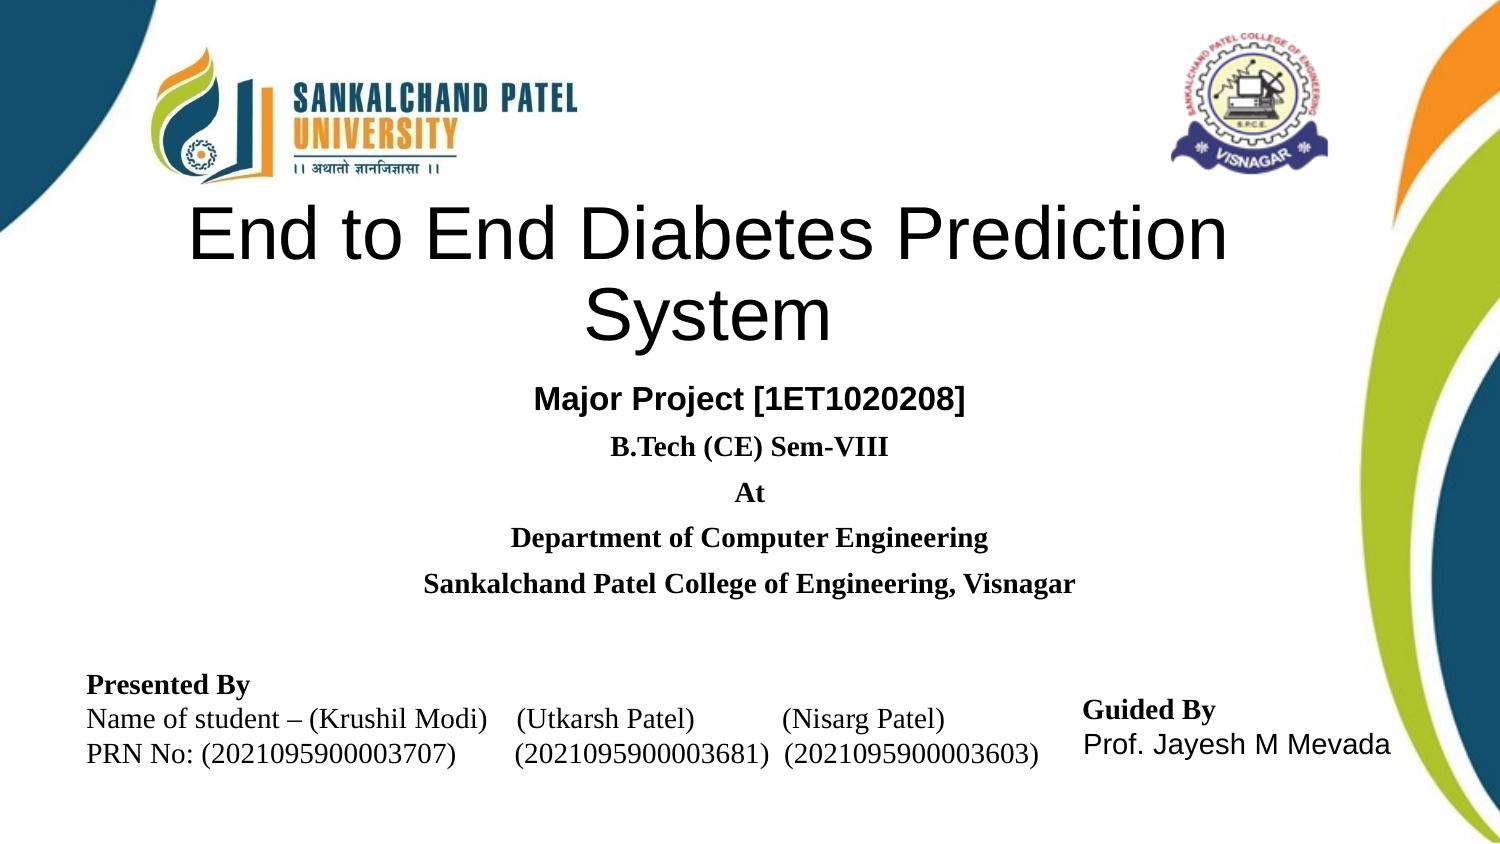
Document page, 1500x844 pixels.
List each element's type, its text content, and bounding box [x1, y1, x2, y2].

text_box Presented By Name of student – (Krushil Modi) (Utkarsh Patel) (Nisarg Patel) PRN No: (2021095900003707) (2021095900003681) (2021095900003603) [75, 659, 1100, 776]
title End to End Diabetes Prediction System [53, 197, 1364, 363]
picture [0, 0, 1500, 371]
text_box Guided By Prof. Jayesh M Mevada [1063, 684, 1450, 766]
subtitle Major Project [1ET1020208] B.Tech (CE) Sem-VIII At Department of Computer Engineering Sankalchand Patel College of Engineering, Visnagar [0, 371, 1500, 584]
picture [0, 584, 1500, 844]
